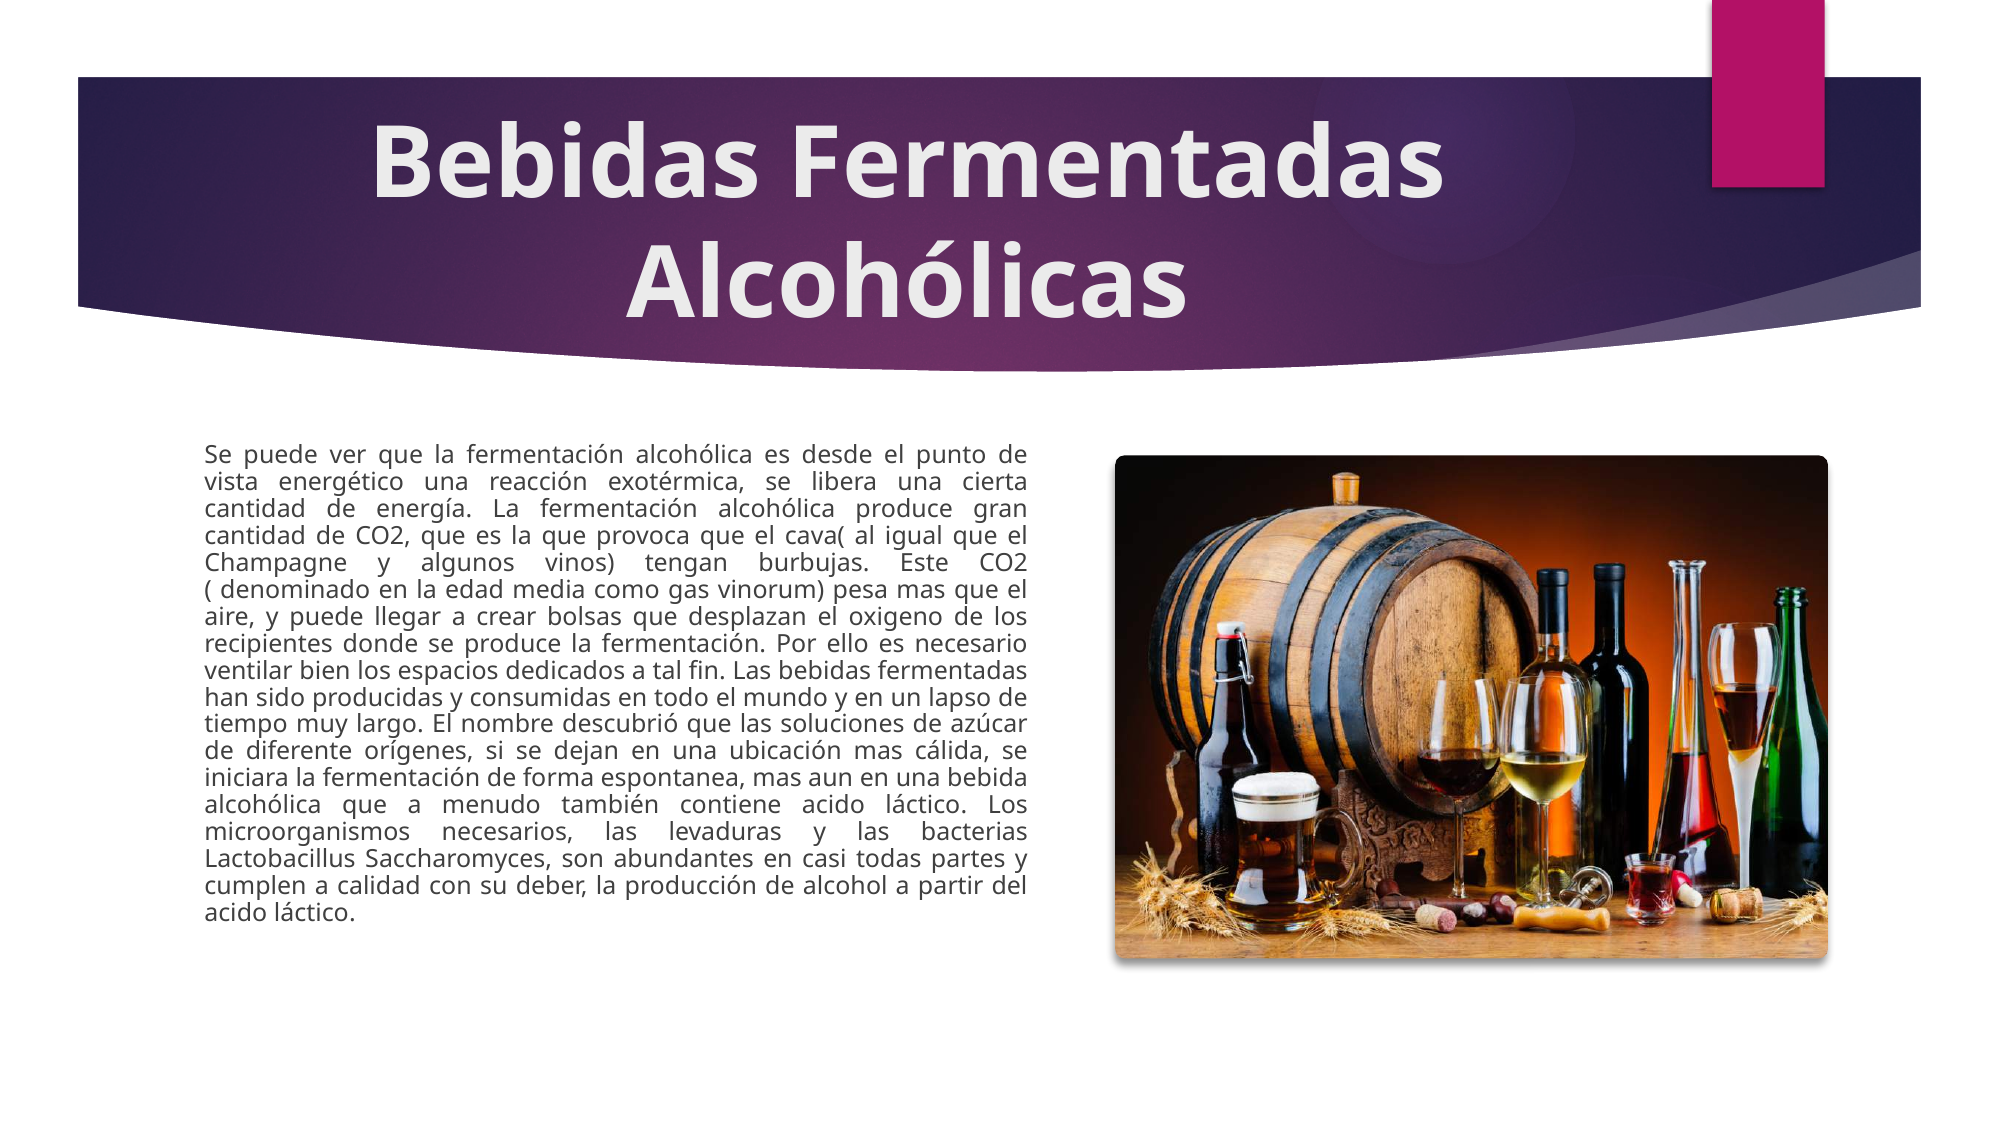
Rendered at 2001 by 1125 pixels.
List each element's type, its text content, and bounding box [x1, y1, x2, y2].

picture [1114, 455, 1829, 959]
list Se puede ver que la fermentación alcohólica es desde el punto de vista energético una reacción exotérmica, se libera una cierta cantidad de energía. La fermentación alcohólica produce gran cantidad de CO2, que es la que provoca que el cava( al igual que el Champagne y algunos vinos) tengan burbujas. Este CO2 ( denominado en la edad media como gas vinorum) pesa mas que el aire, y puede llegar a crear bolsas que desplazan el oxigeno de los recipientes donde se produce la fermentación. Por ello es necesario ventilar bien los espacios dedicados a tal fin. Las bebidas fermentadas han sido producidas y consumidas en todo el mundo y en un lapso de tiempo muy largo. El nombre descubrió que las soluciones de azúcar de diferente orígenes, si se dejan en una ubicación mas cálida, se iniciara la fermentación de forma espontanea, mas aun en una bebida alcohólica que a menudo también contiene acido láctico. Los microorganismos necesarios, las levaduras y las bacterias Lactobacillus Saccharomyces, son abundantes en casi todas partes y cumplen a calidad con su deber, la producción de alcohol a partir del acido láctico. [189, 427, 1045, 988]
title Bebidas Fermentadas Alcohólicas [189, 159, 1627, 276]
